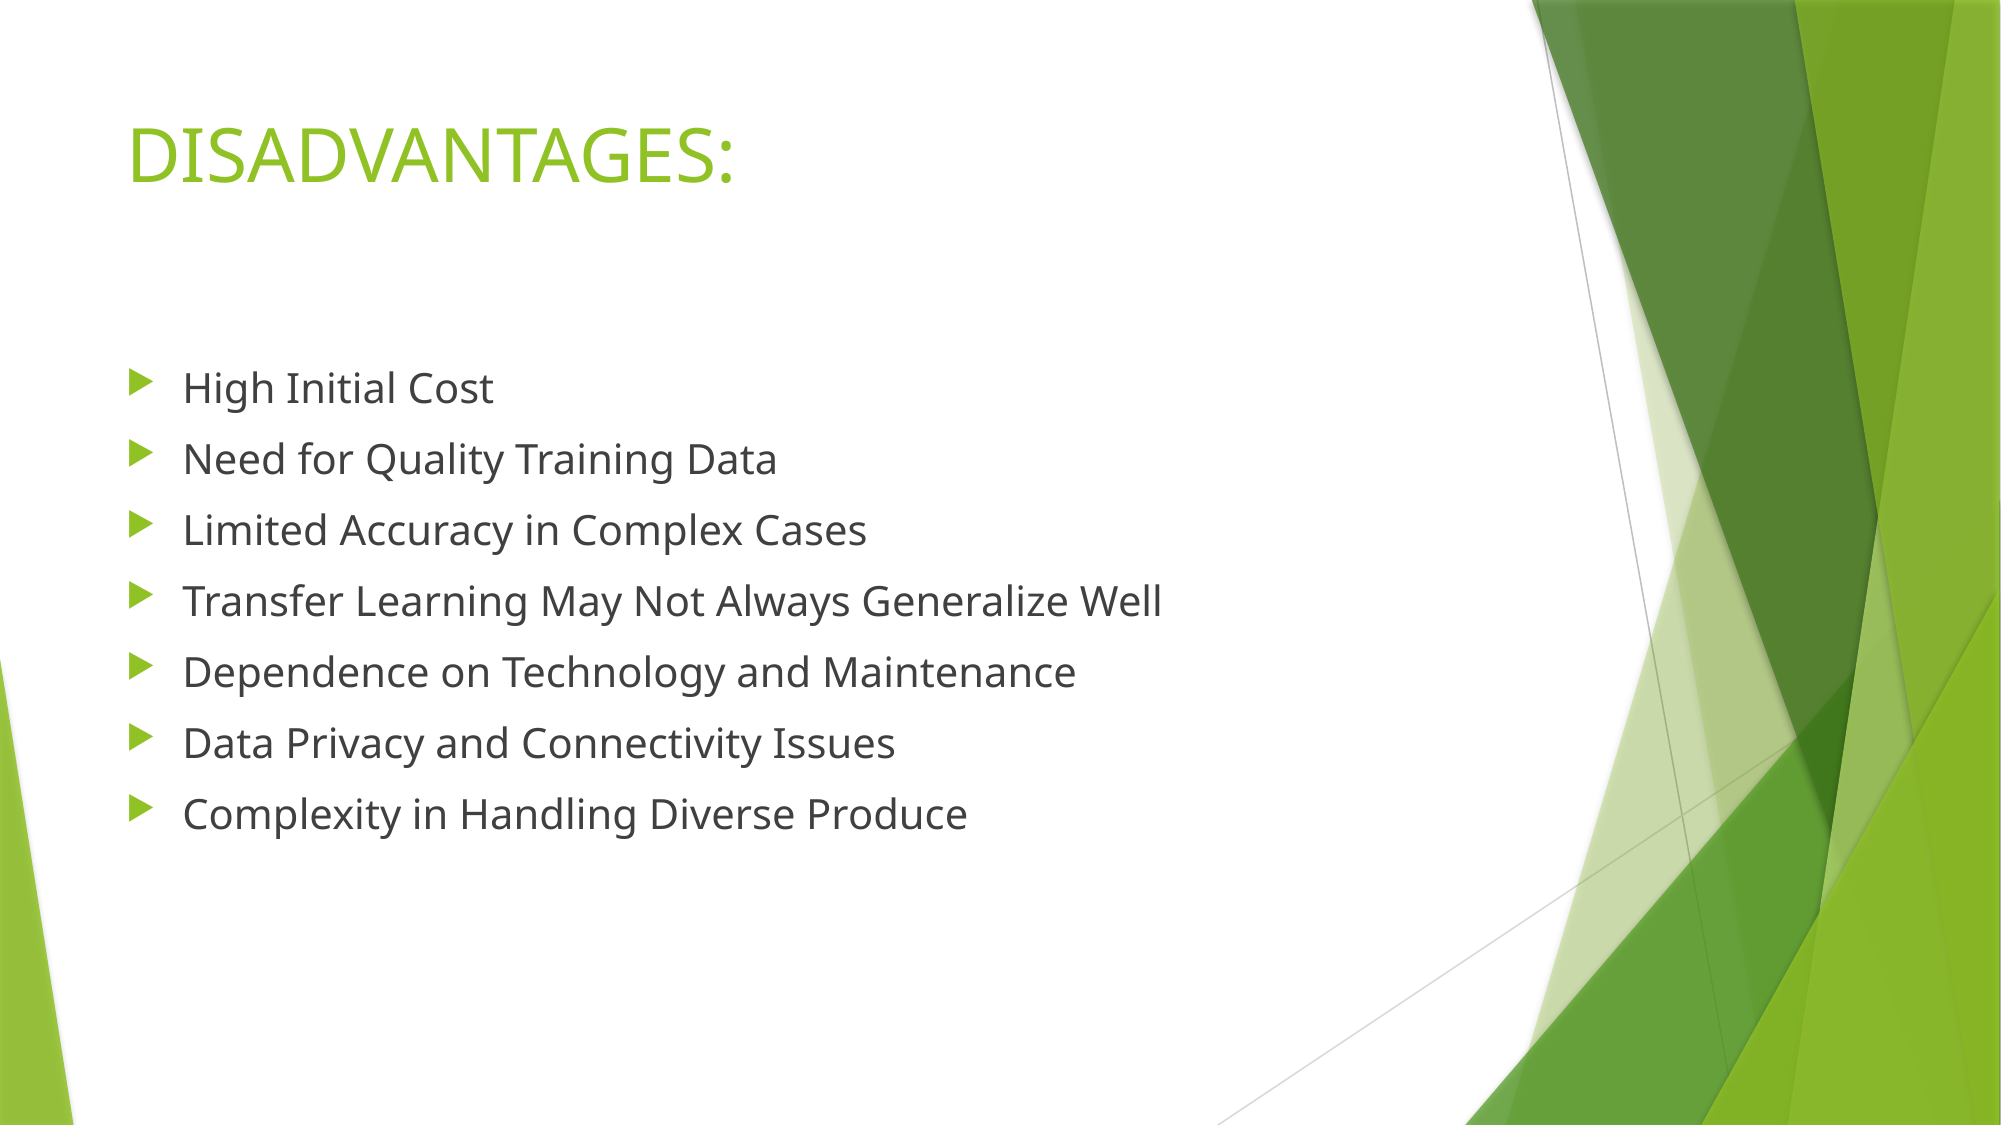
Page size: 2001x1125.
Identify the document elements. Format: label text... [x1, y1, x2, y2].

list High Initial Cost Need for Quality Training Data Limited Accuracy in Complex Cases Transfer Learning May Not Always Generalize Well Dependence on Technology and Maintenance Data Privacy and Connectivity Issues Complexity in Handling Diverse Produce [111, 354, 1522, 992]
title DISADVANTAGES: [111, 99, 1522, 317]
